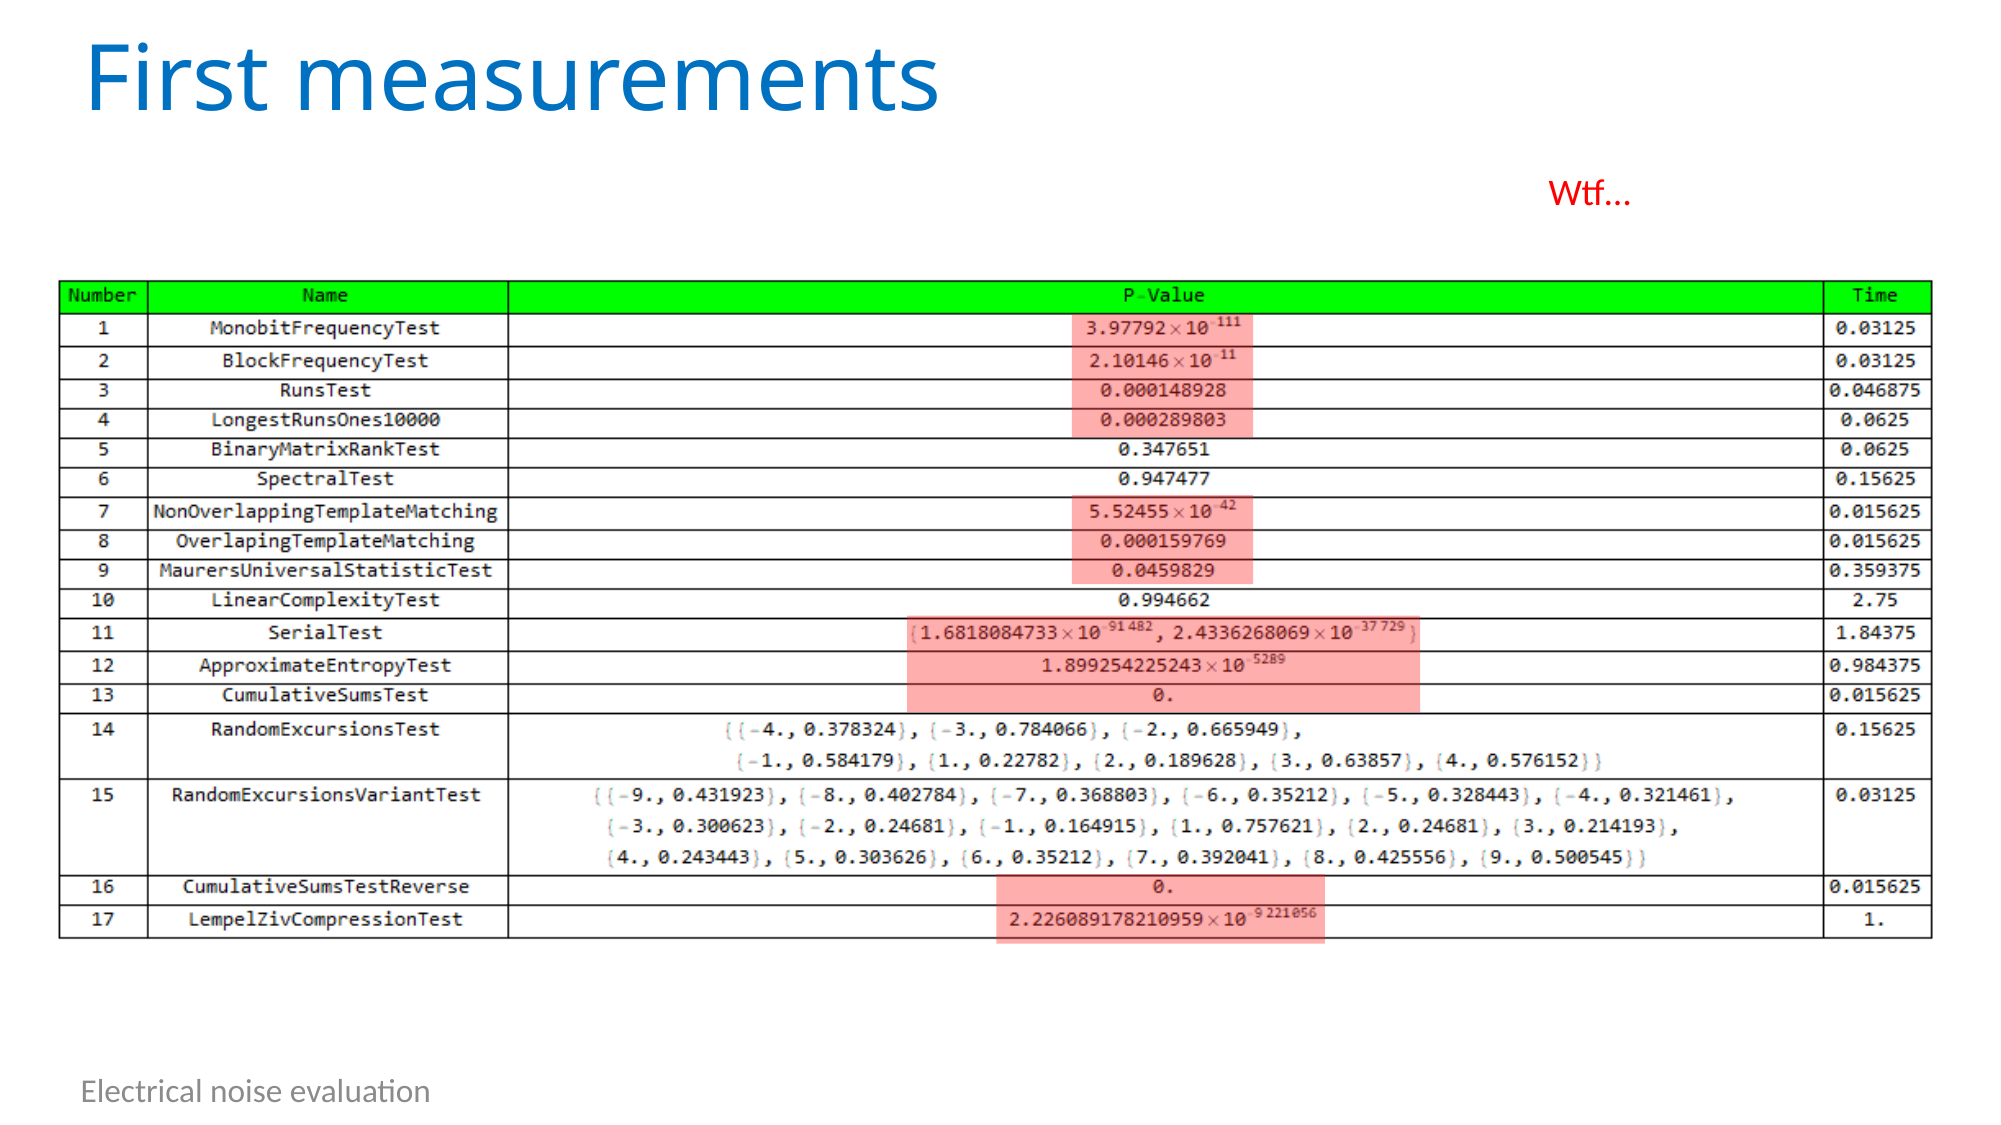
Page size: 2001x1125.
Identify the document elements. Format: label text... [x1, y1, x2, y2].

title First measurements [68, 0, 1929, 162]
footer Electrical noise evaluation [65, 1054, 1761, 1124]
text_box Wtf… [1533, 160, 1646, 221]
picture [54, 274, 1941, 944]
